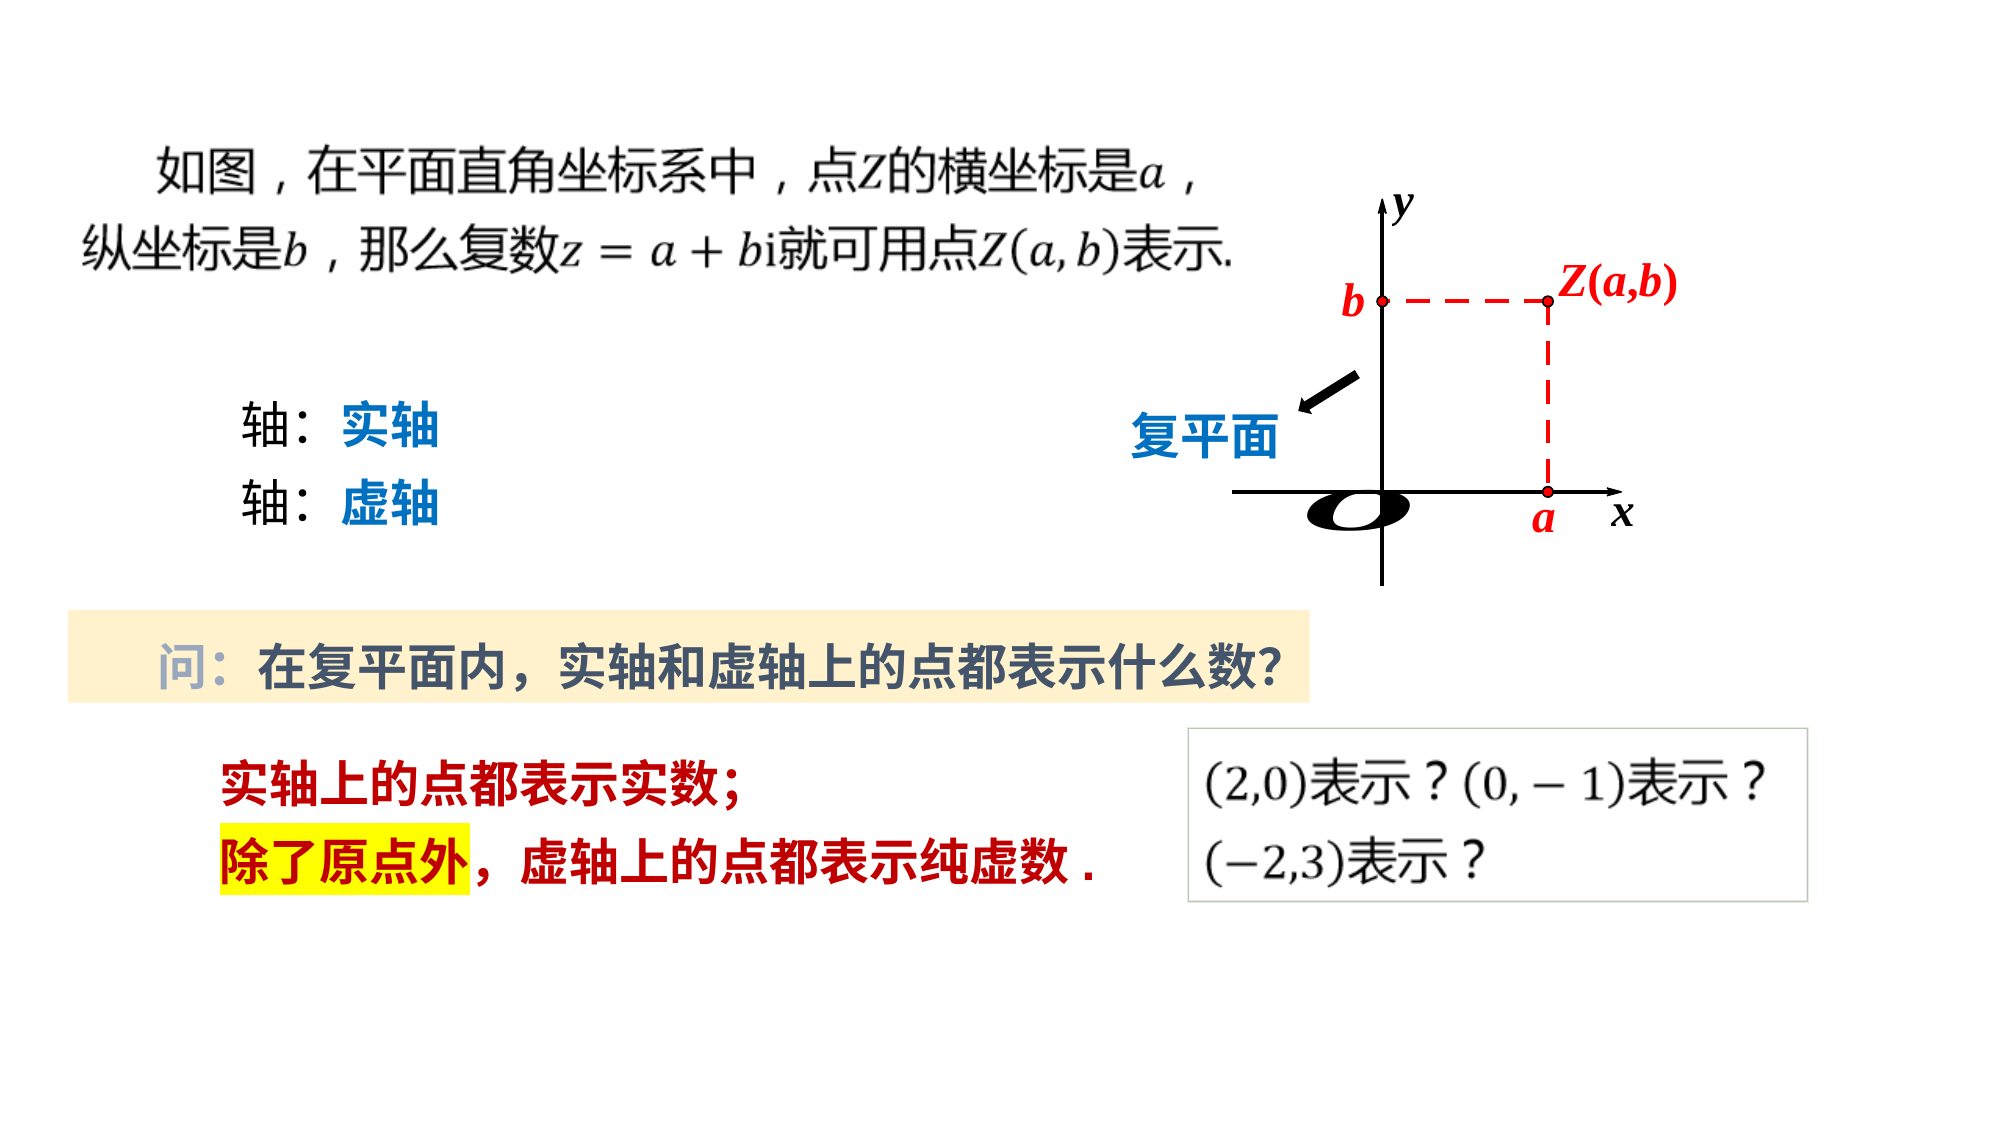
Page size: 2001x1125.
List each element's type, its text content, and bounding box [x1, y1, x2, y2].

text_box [1115, 384, 1232, 473]
picture [67, 117, 1242, 291]
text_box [1232, 160, 1692, 586]
picture [1187, 727, 1809, 903]
text_box 实轴上的点都表示实数； 除了原点外，虚轴上的点都表示纯虚数. [129, 727, 1187, 899]
text_box 问：在复平面内，实轴和虚轴上的点都表示什么数？ [67, 609, 1310, 703]
